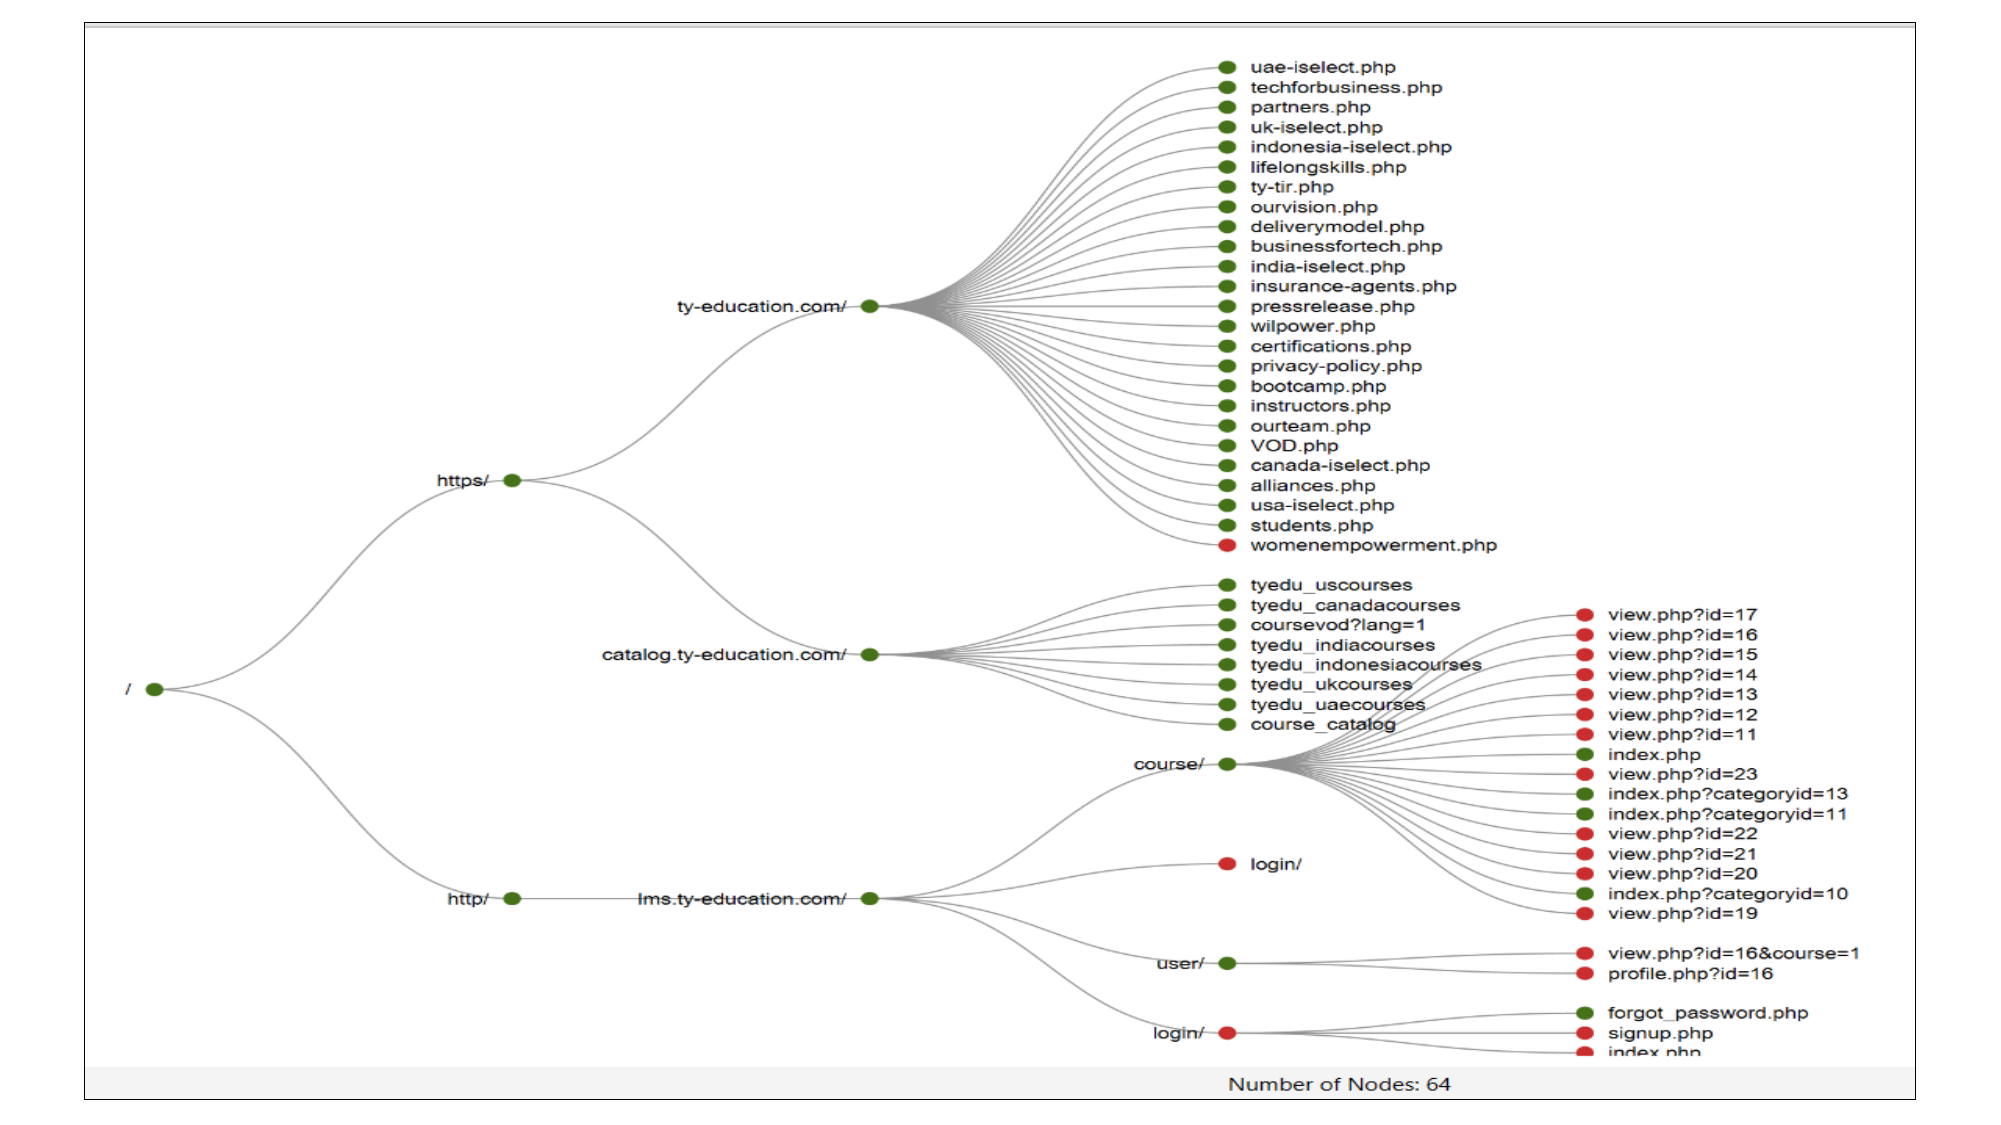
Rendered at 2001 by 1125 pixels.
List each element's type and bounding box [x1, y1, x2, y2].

picture [84, 22, 1916, 1100]
